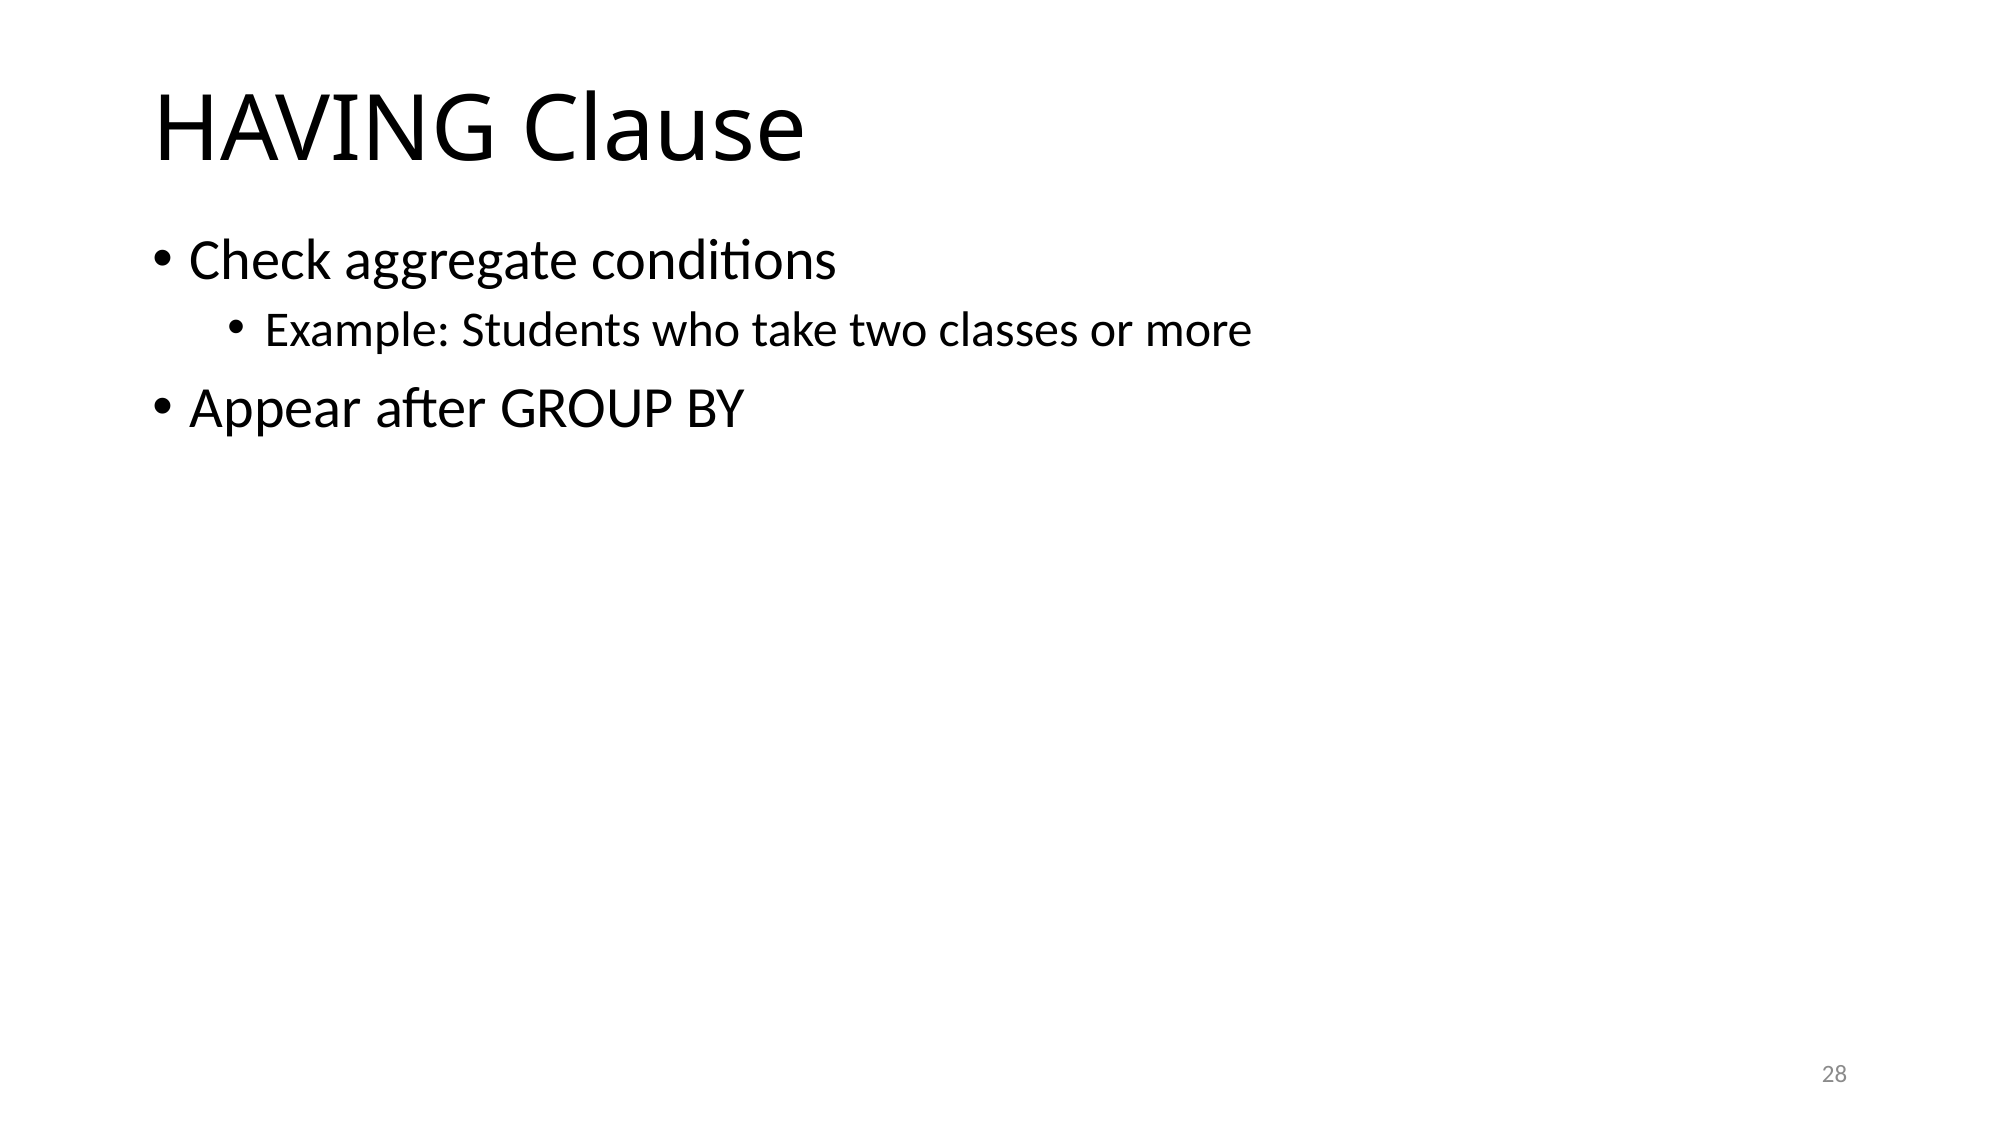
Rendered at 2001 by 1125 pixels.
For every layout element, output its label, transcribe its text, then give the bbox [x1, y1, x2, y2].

title HAVING Clause [137, 59, 1863, 202]
slide_number 28 [1412, 1042, 1863, 1103]
list Check aggregate conditions Example: Students who take two classes or more Appear after GROUP BY [137, 221, 1863, 1043]
